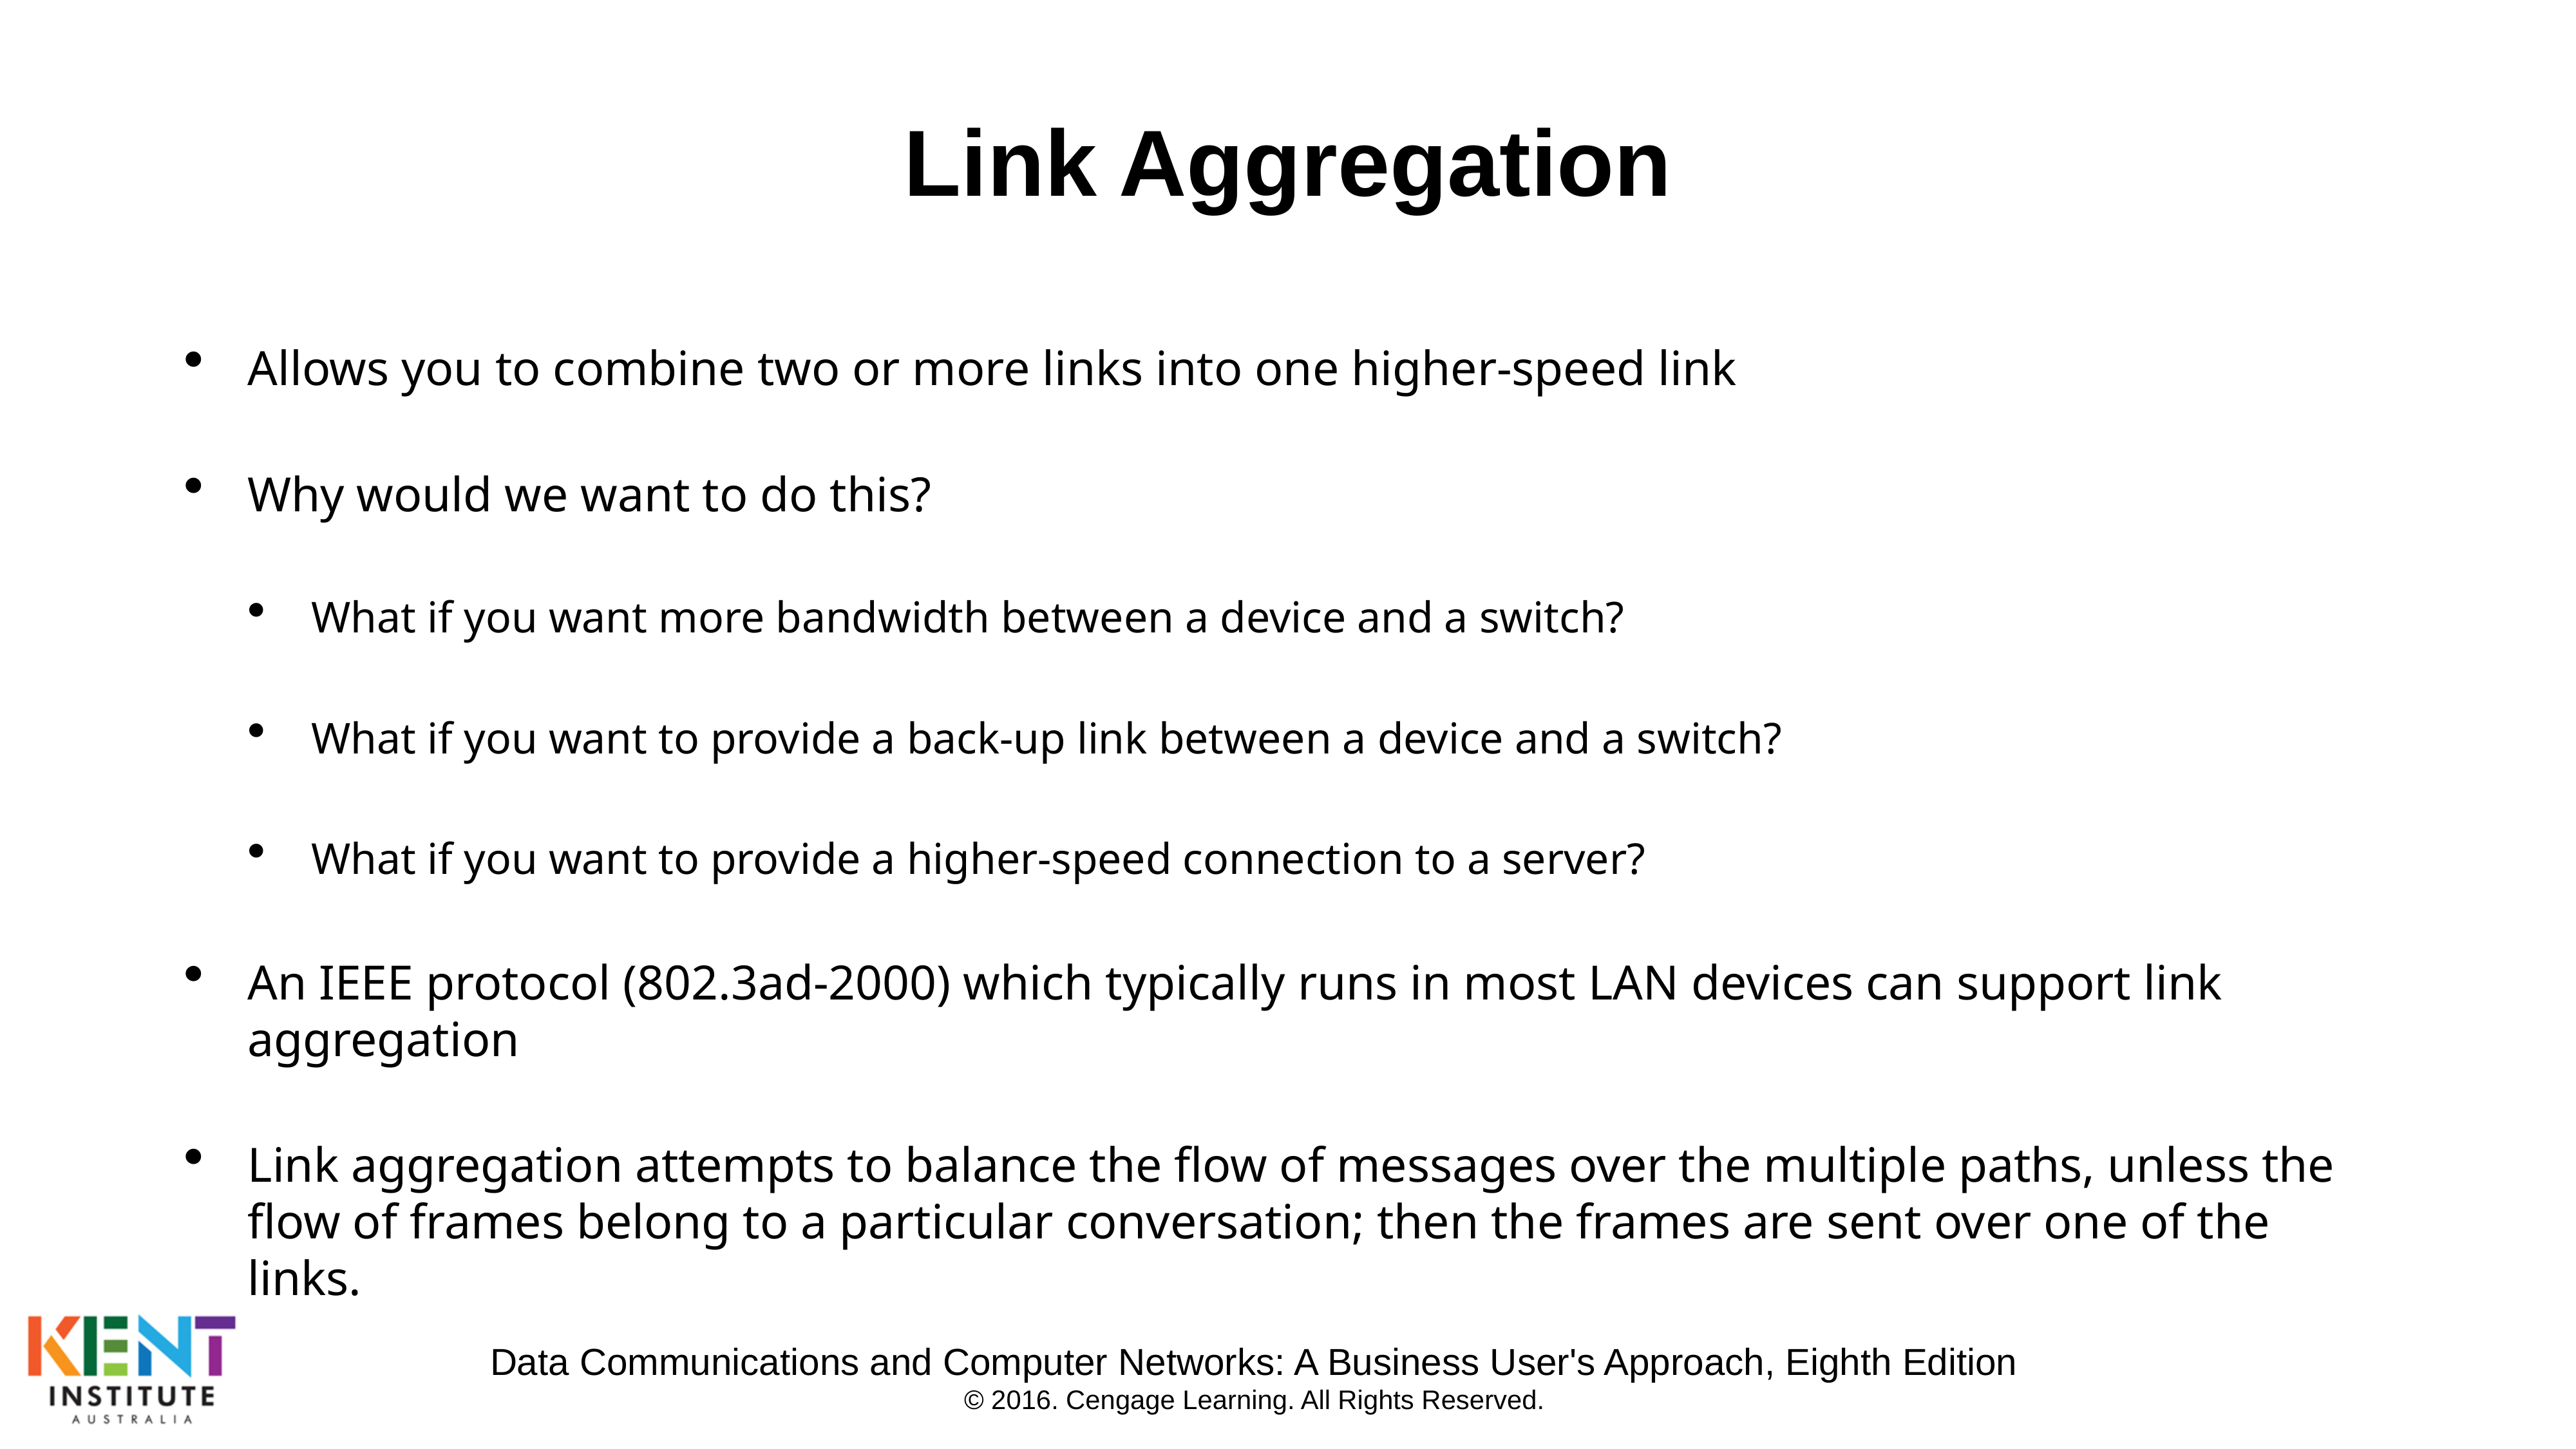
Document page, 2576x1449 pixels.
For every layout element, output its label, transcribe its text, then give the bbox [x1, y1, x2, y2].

picture [6, 1294, 258, 1446]
title Link Aggregation [178, 37, 2398, 279]
list Allows you to combine two or more links into one higher-speed link Why would we want to do this? What if you want more bandwidth between a device and a switch? What if you want to provide a back-up link between a device and a switch? What if you want to provide a higher-speed connection to a server? An IEEE protocol (802.3ad-2000) which typically runs in most LAN devices can support link aggregation Link aggregation attempts to balance the flow of messages over the multiple paths, unless the flow of frames belong to a particular conversation; then the frames are sent over one of the links. [178, 332, 2398, 1316]
text_box Data Communications and Computer Networks: A Business User's Approach, Eighth Edition © 2016. Cengage Learning. All Rights Reserved. [449, 1332, 2060, 1434]
